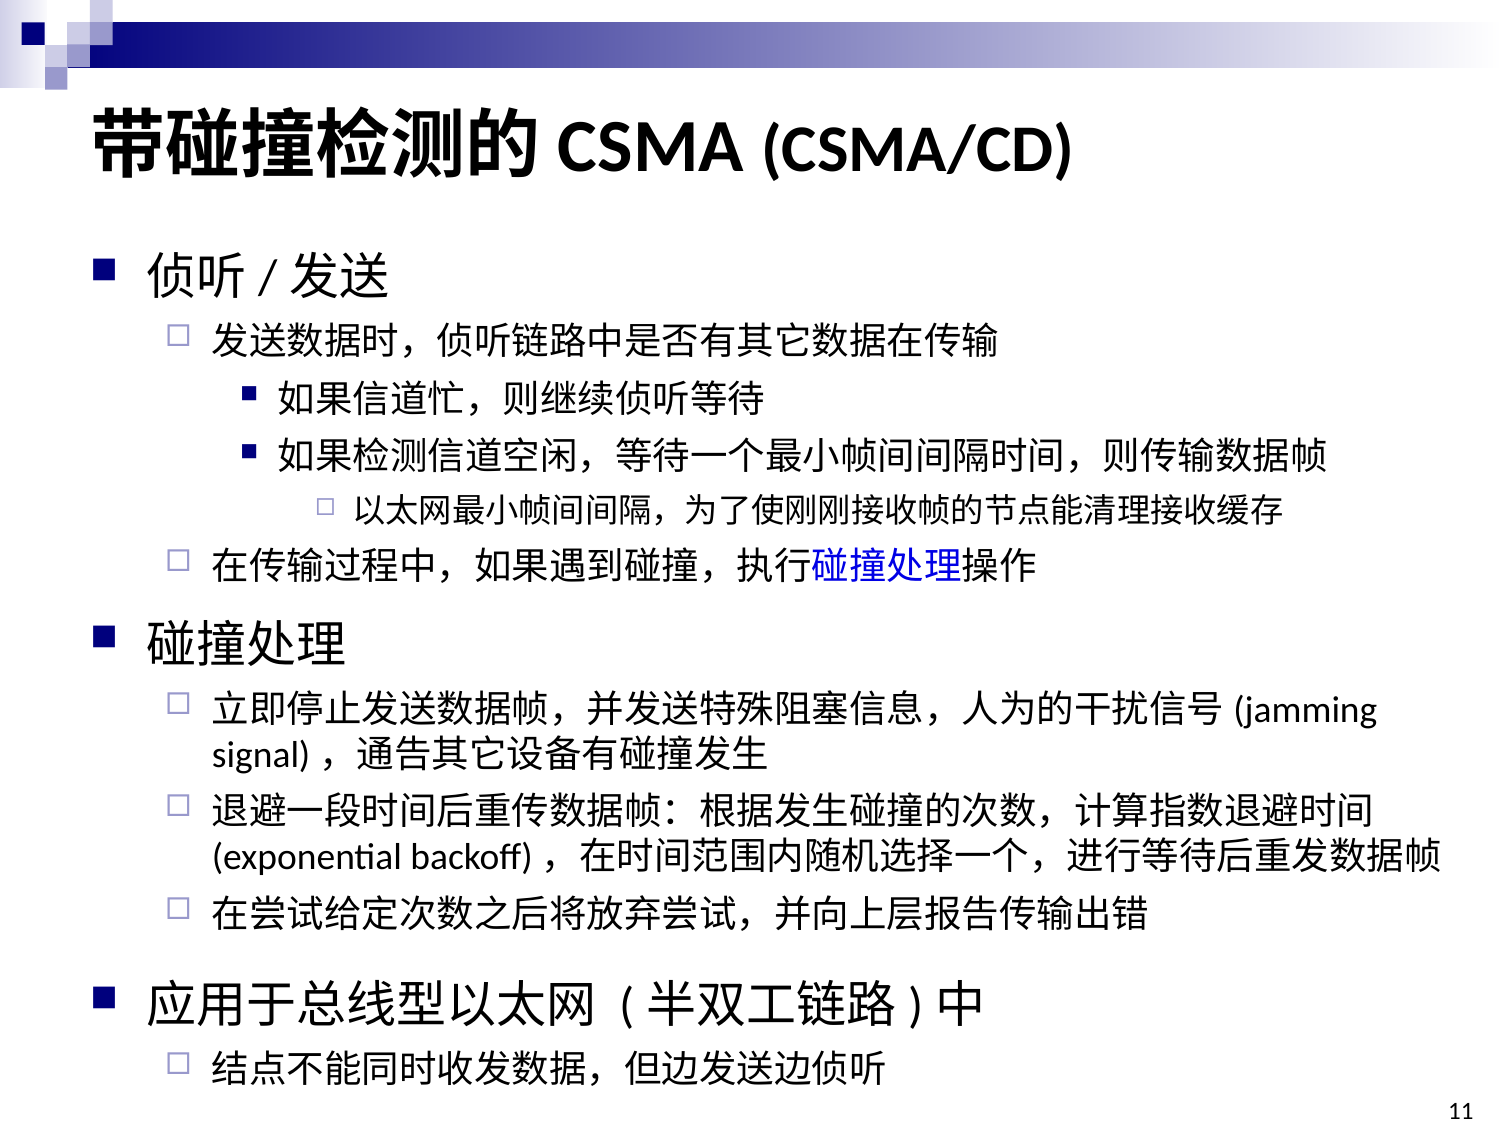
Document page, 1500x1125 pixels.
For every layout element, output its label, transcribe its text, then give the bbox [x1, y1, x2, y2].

title 带碰撞检测的CSMA (CSMA/CD) [75, 75, 1425, 209]
slide_number 113 [1448, 1100, 1483, 1125]
